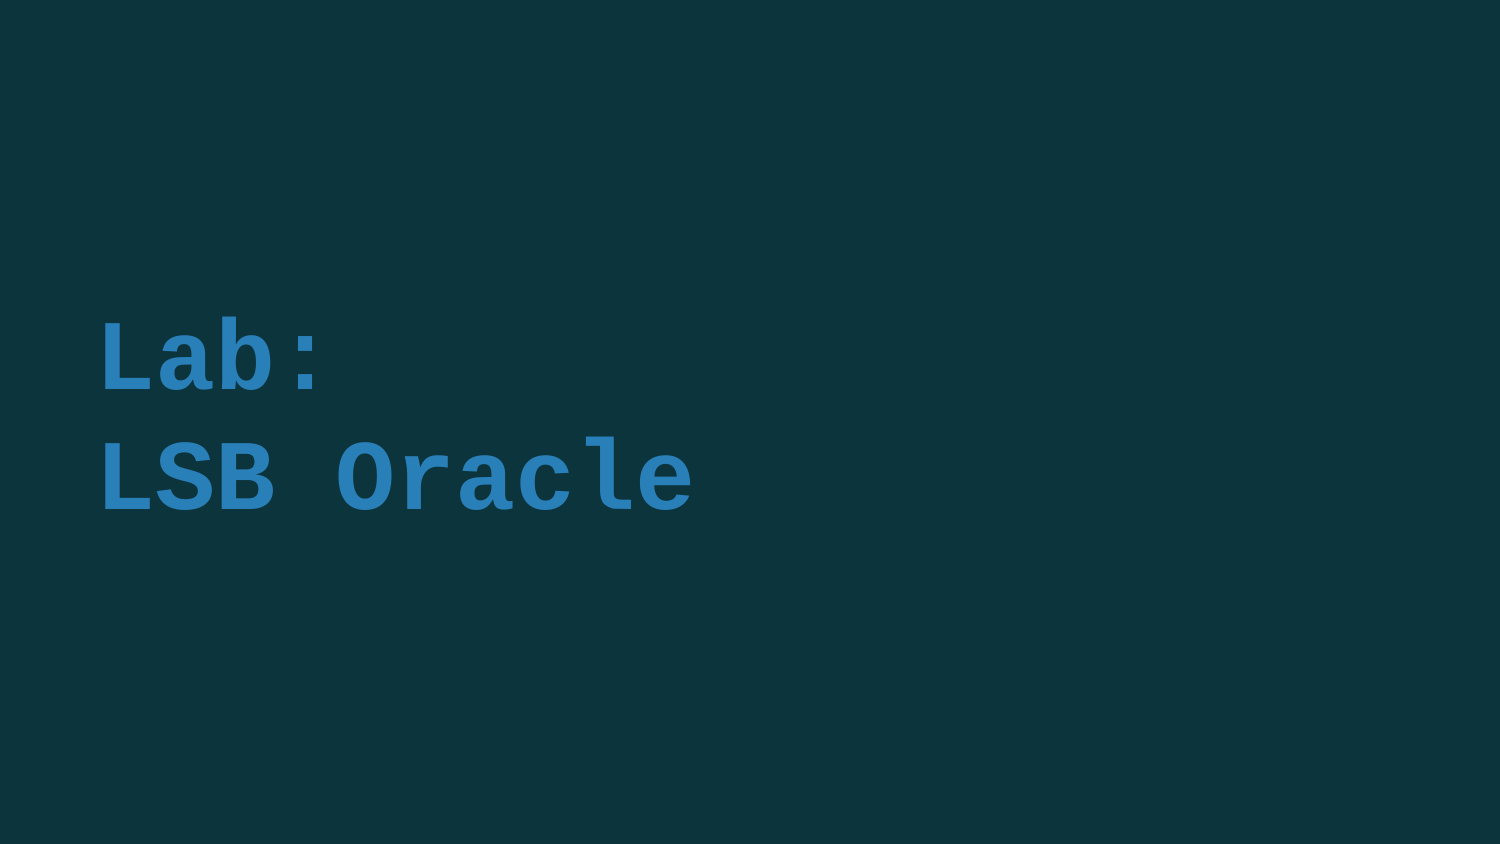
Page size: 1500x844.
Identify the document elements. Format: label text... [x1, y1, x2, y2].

title Lab: LSB Oracle [80, 73, 1125, 745]
